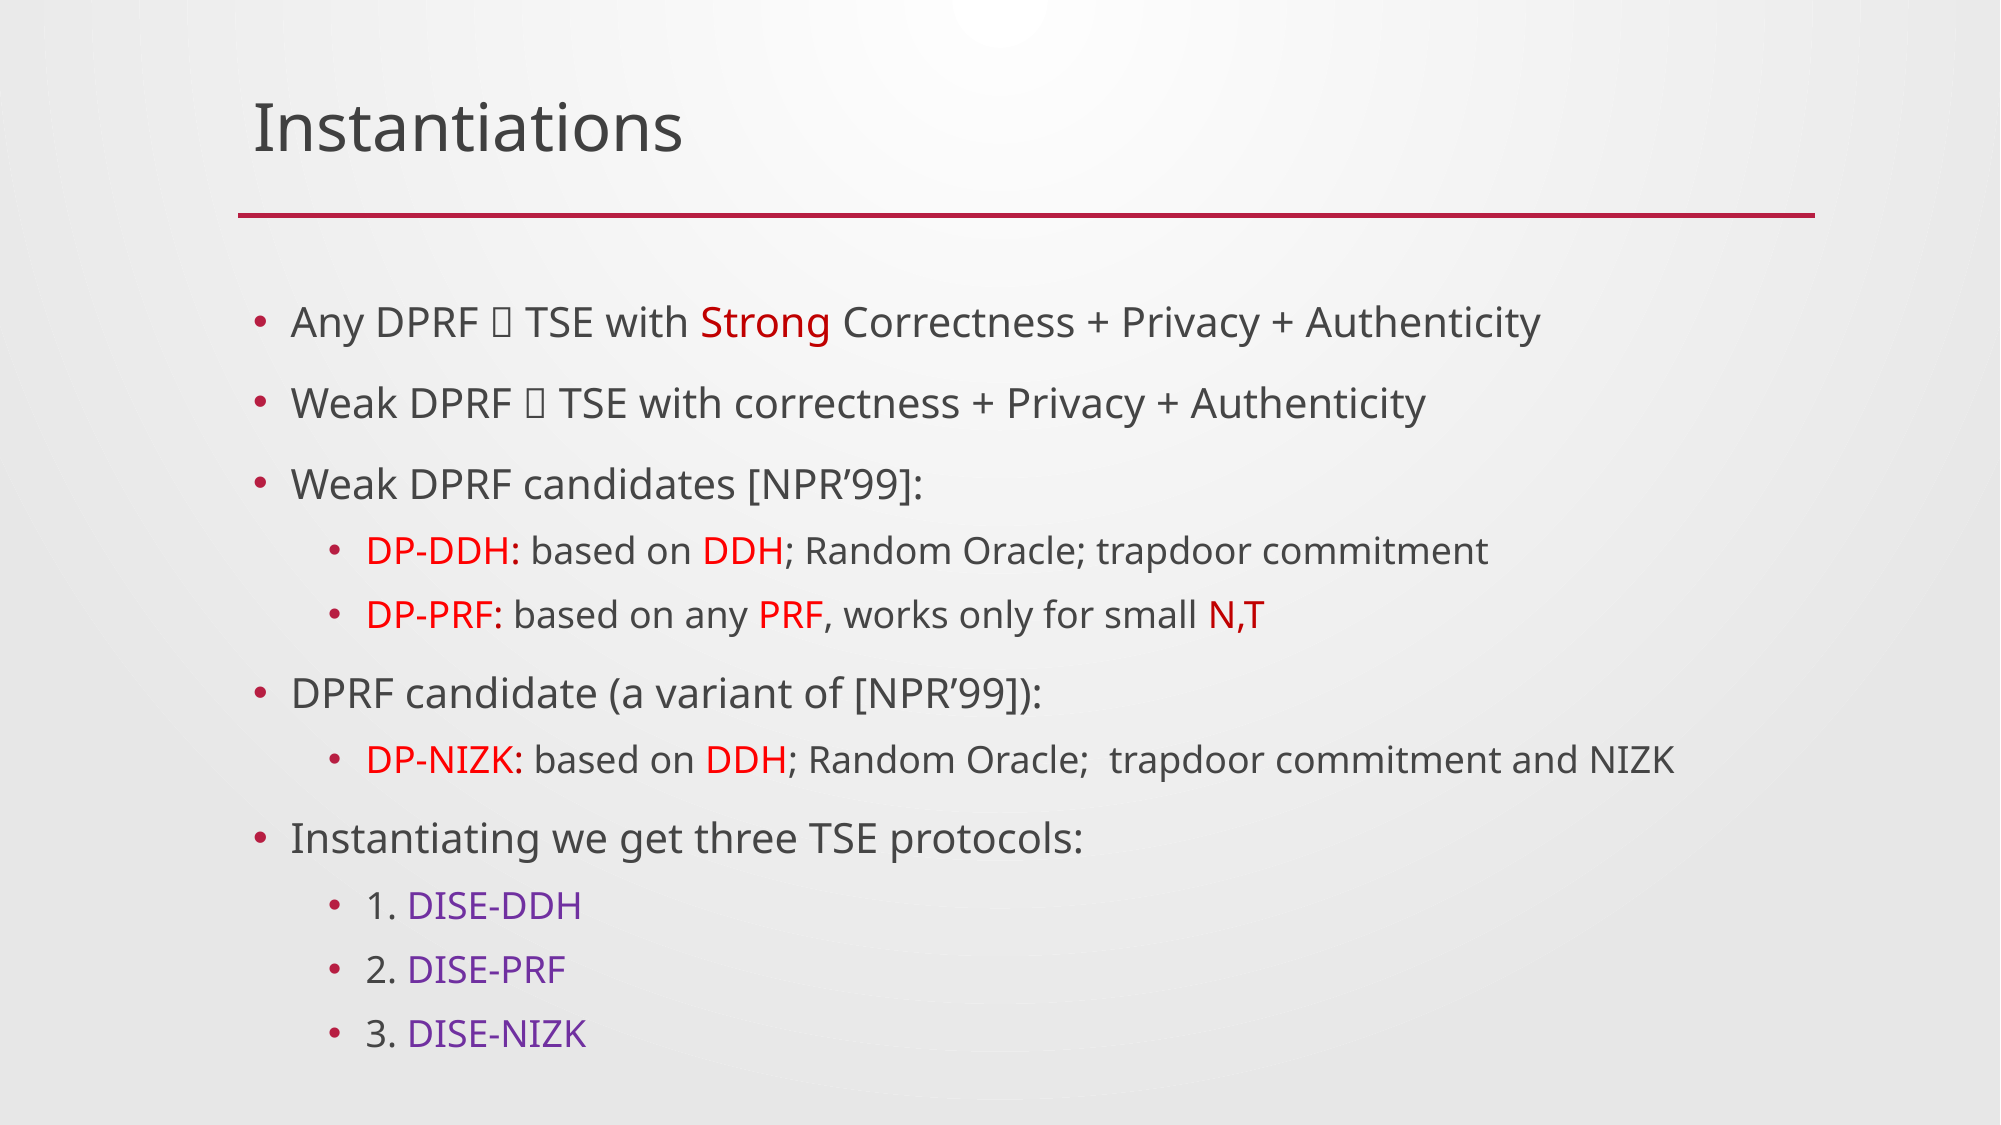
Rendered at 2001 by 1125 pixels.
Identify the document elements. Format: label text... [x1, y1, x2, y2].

title Instantiations [238, 86, 1814, 259]
list Any DPRF  TSE with Strong Correctness + Privacy + Authenticity Weak DPRF  TSE with correctness + Privacy + Authenticity Weak DPRF candidates [NPR’99]: DP-DDH: based on DDH; Random Oracle; trapdoor commitment DP-PRF: based on any PRF, works only for small N,T DPRF candidate (a variant of [NPR’99]): DP-NIZK: based on DDH; Random Oracle; trapdoor commitment and NIZK Instantiating we get three TSE protocols: 1. DISE-DDH 2. DISE-PRF 3. DISE-NIZK [238, 278, 1814, 1113]
